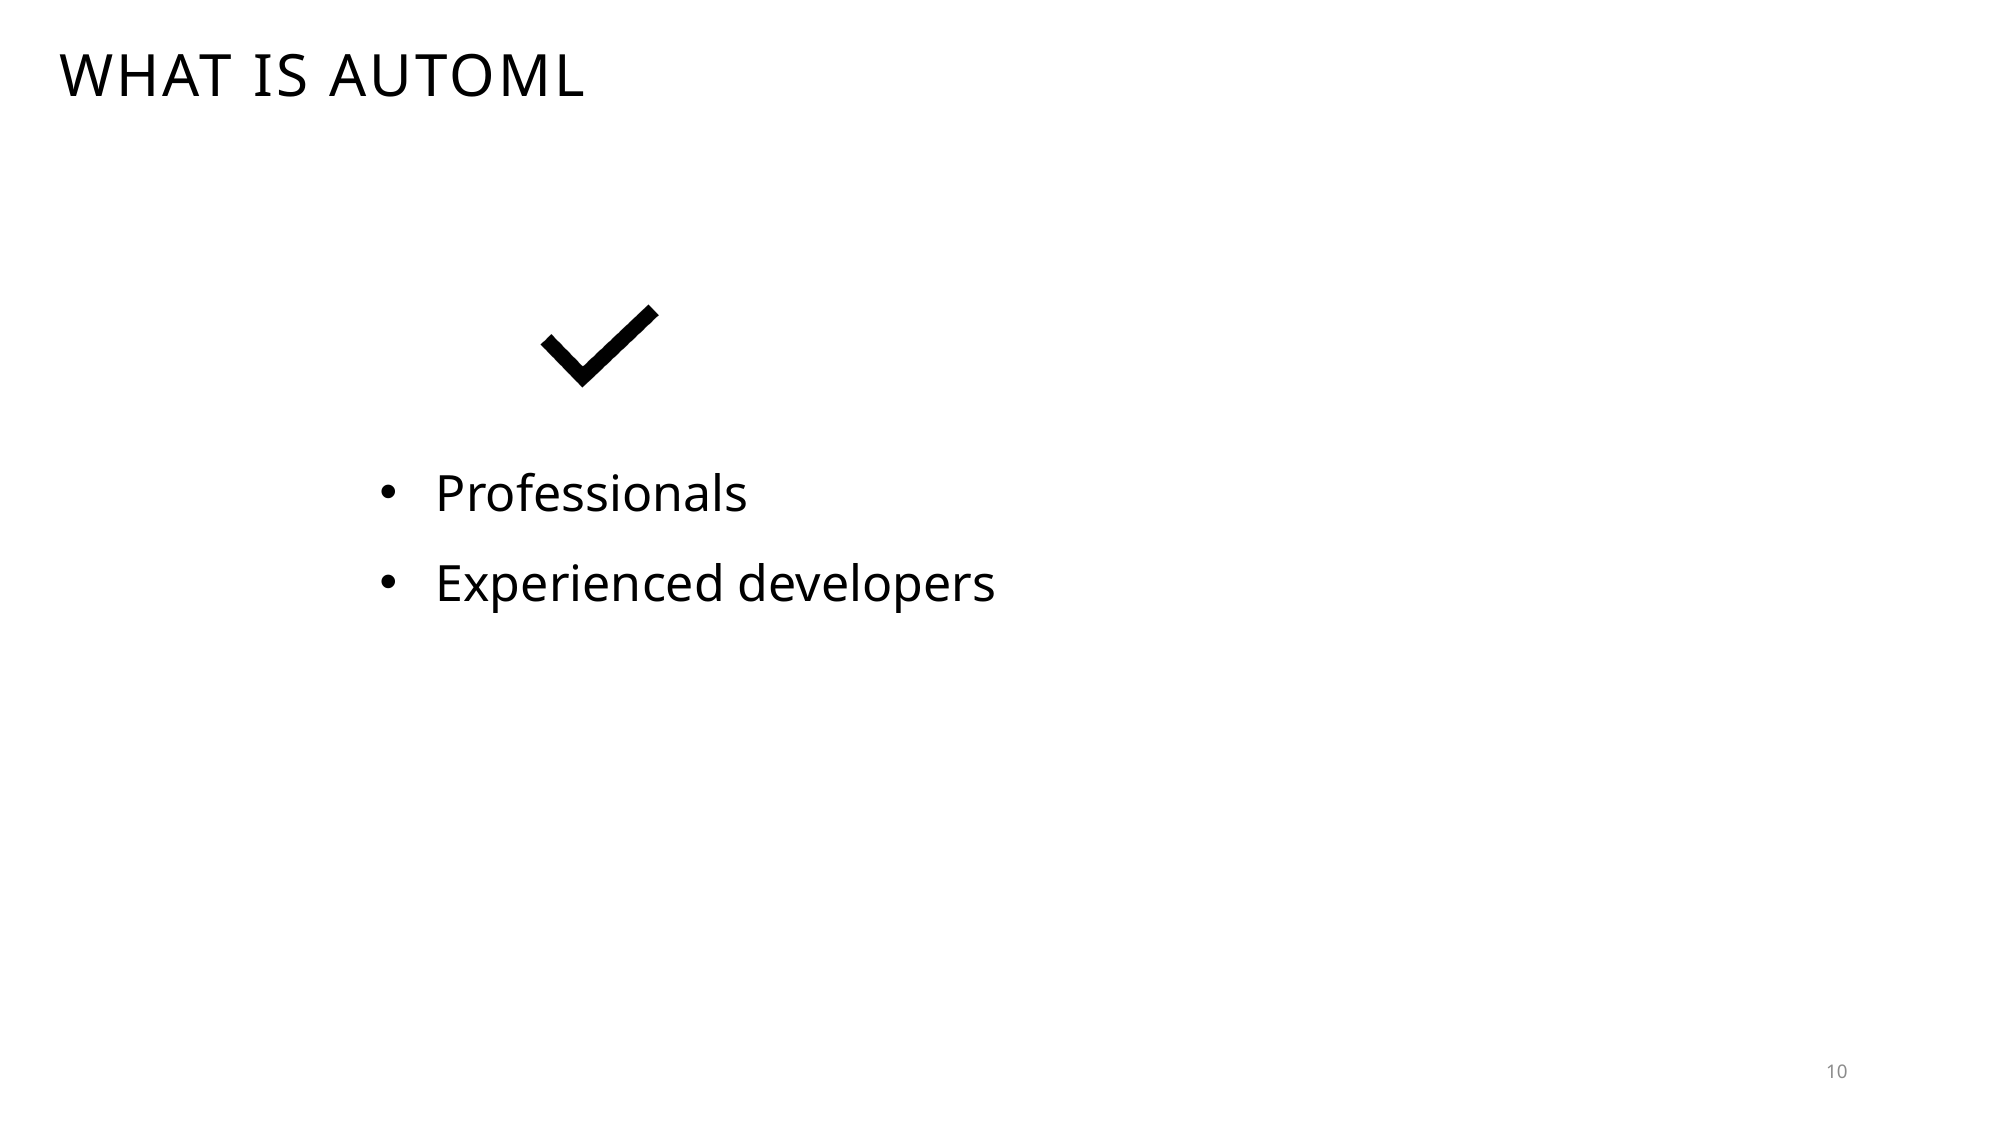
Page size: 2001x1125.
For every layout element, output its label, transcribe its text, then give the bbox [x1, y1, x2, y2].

slide_number 10 [1412, 1042, 1863, 1103]
text_box Professionals Experienced developers [364, 423, 1013, 619]
title What is AutoML [44, 39, 932, 117]
picture [538, 284, 661, 407]
